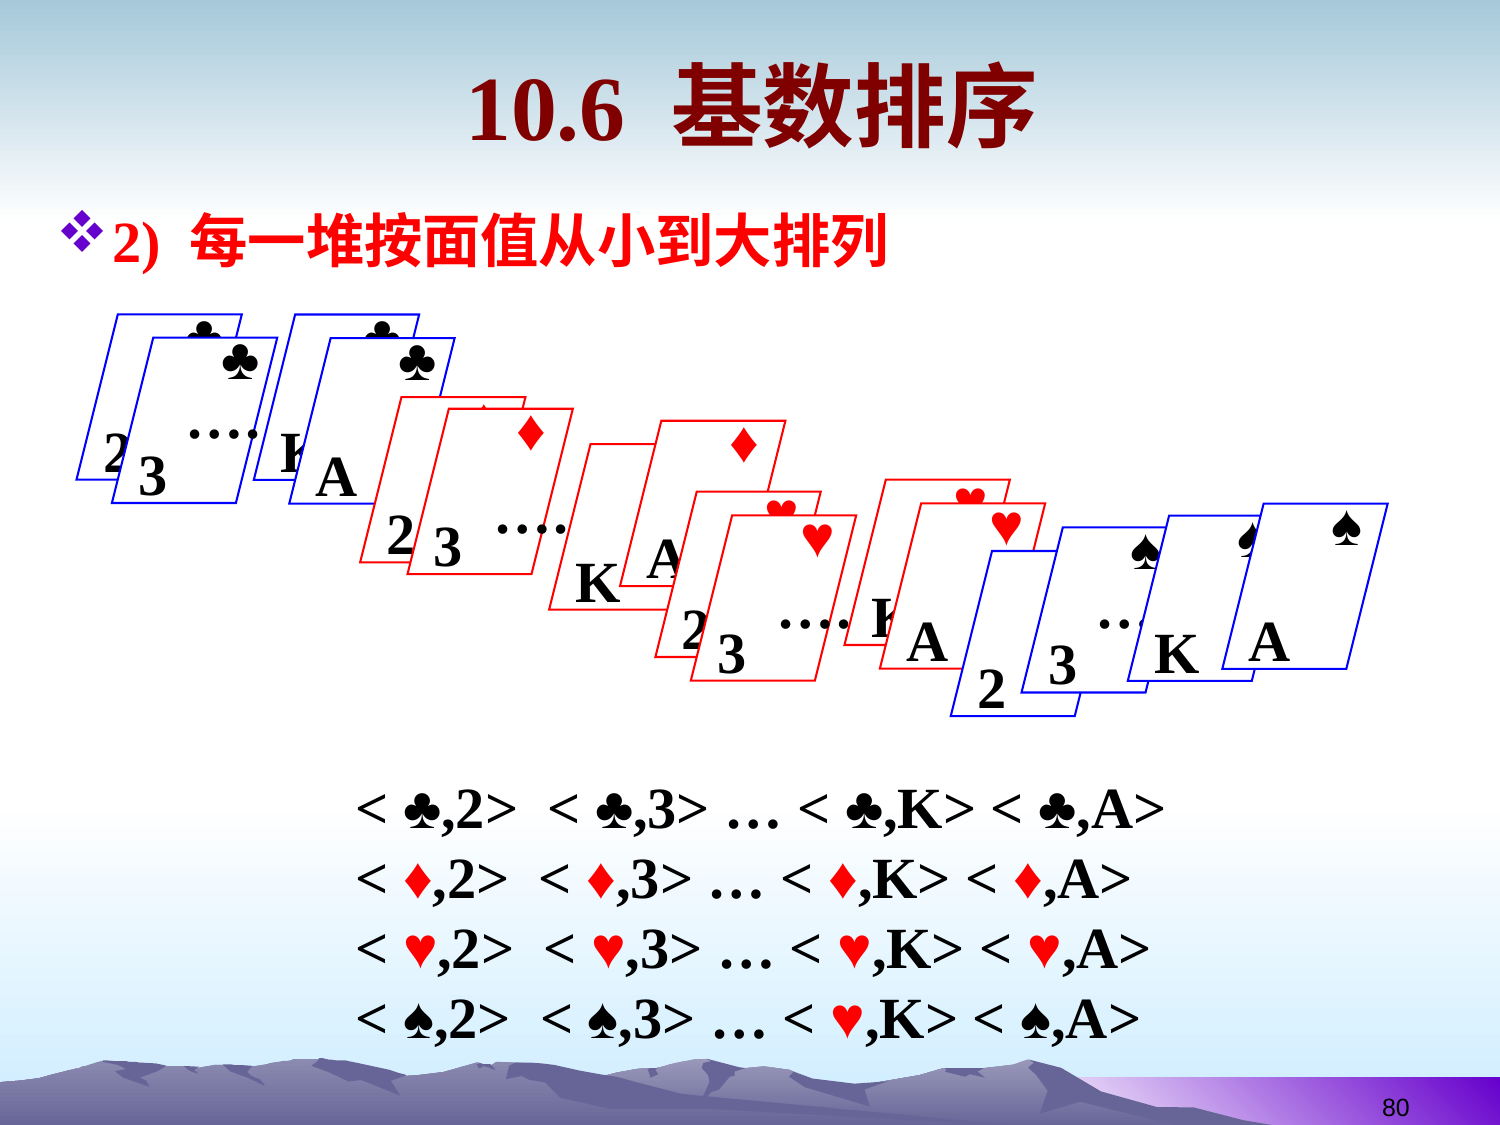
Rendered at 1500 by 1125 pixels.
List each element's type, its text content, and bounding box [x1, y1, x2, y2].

text_box < ♣,2> < ♣,3> … < ♣,K> < ♣,A> < ♦,2> < ♦,3> … < ♦,K> < ♦,A> < ♥,2> < ♥,3> … < ♥,K> < ♥,A> < ♠,2> < ♠,3> … < ♥,K> < ♠,A> [265, 763, 1338, 1058]
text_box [844, 455, 1011, 658]
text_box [879, 479, 1046, 681]
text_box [288, 314, 455, 516]
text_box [619, 396, 786, 599]
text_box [253, 290, 420, 493]
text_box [76, 290, 243, 492]
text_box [359, 373, 526, 575]
title 10.6 基数排序 [76, 18, 1428, 188]
list 2) 每一堆按面值从小到大排列 [41, 196, 1459, 1047]
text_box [1021, 503, 1188, 705]
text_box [655, 467, 821, 670]
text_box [1127, 491, 1294, 693]
slide_number 80 [1074, 1054, 1426, 1125]
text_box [950, 527, 1117, 729]
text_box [111, 313, 278, 516]
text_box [548, 420, 650, 622]
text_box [690, 491, 857, 693]
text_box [407, 384, 574, 587]
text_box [1222, 479, 1388, 681]
